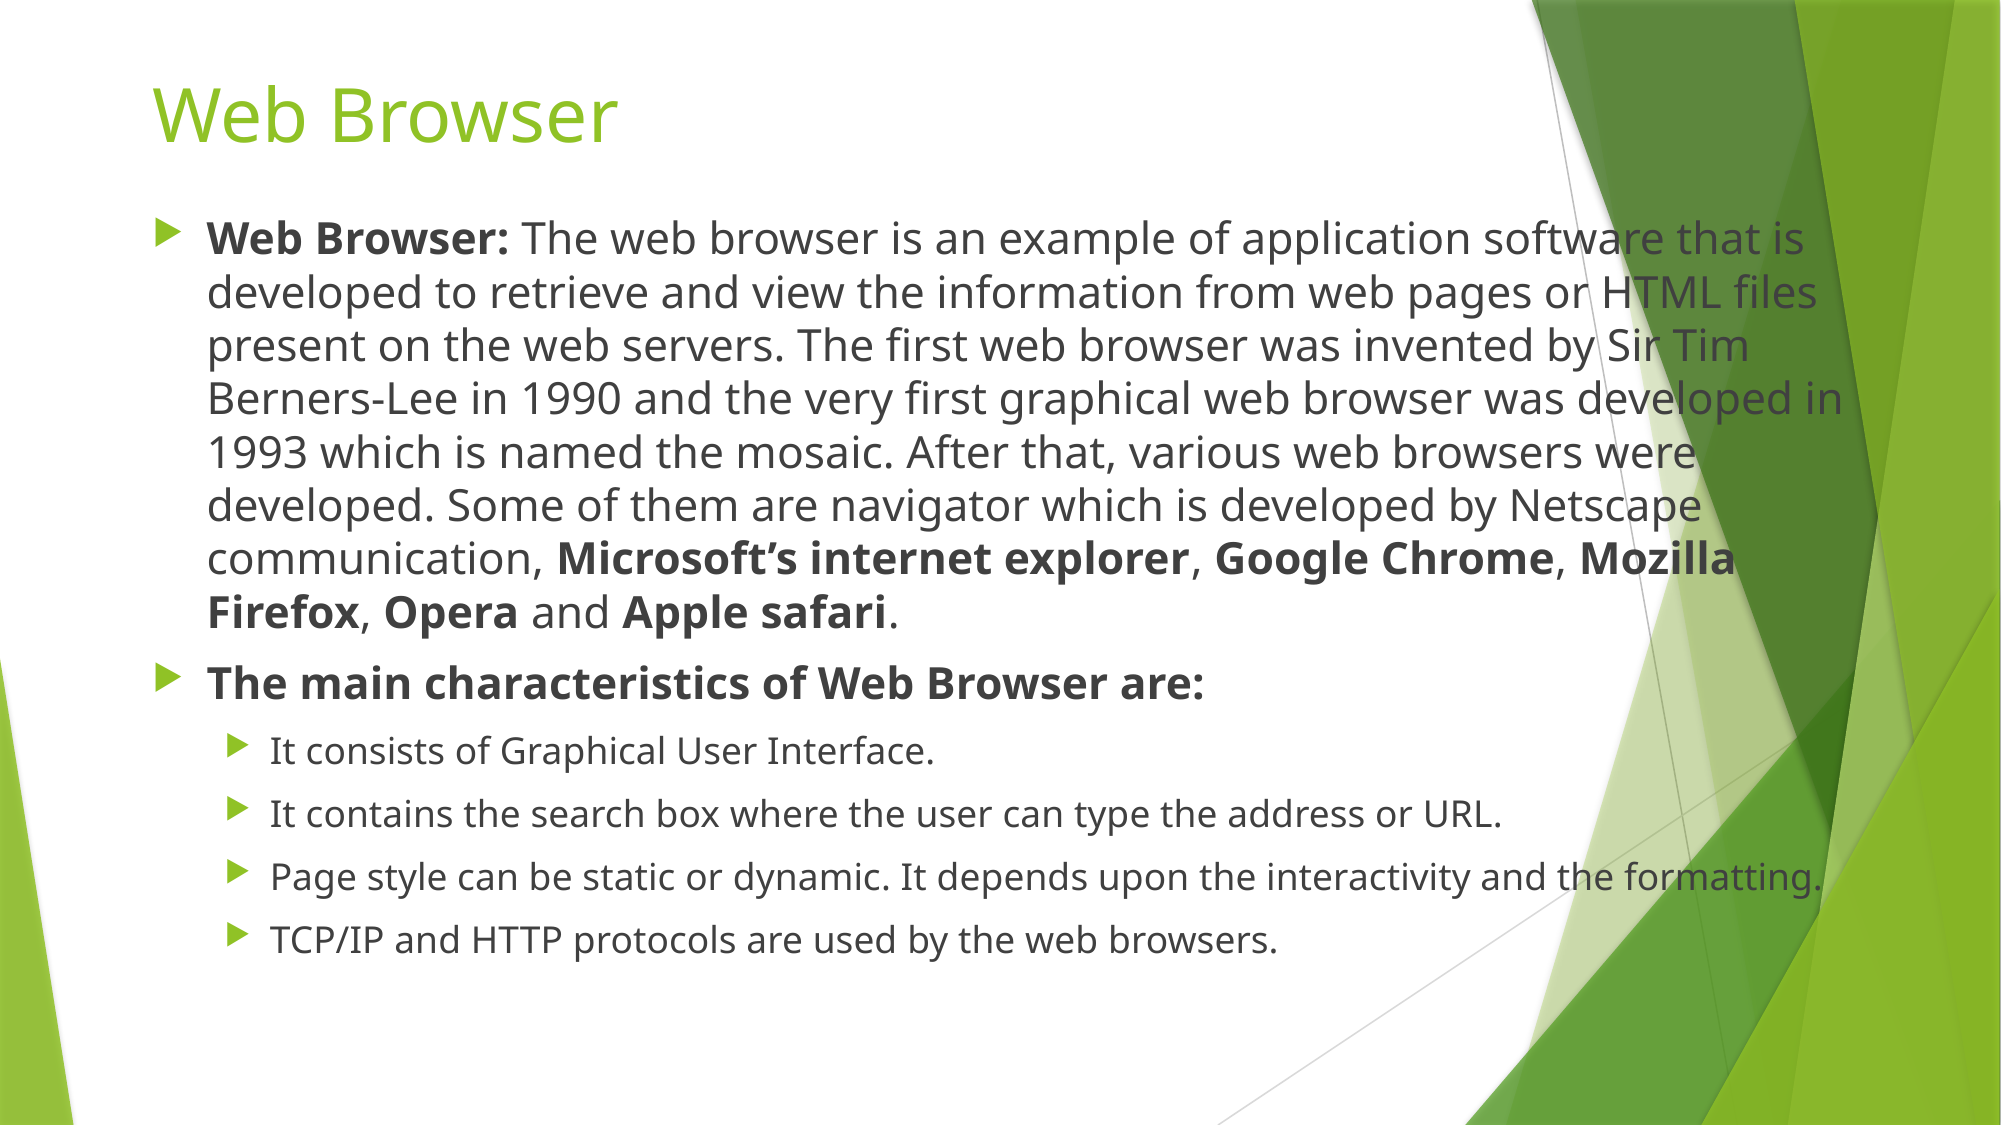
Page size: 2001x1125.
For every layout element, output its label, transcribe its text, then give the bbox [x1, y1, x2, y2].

list Web Browser: The web browser is an example of application software that is developed to retrieve and view the information from web pages or HTML files present on the web servers. The first web browser was invented by Sir Tim Berners-Lee in 1990 and the very first graphical web browser was developed in 1993 which is named the mosaic. After that, various web browsers were developed. Some of them are navigator which is developed by Netscape communication, Microsoft’s internet explorer, Google Chrome, Mozilla Firefox, Opera and Apple safari. The main characteristics of Web Browser are: It consists of Graphical User Interface. It contains the search box where the user can type the address or URL. Page style can be static or dynamic. It depends upon the interactivity and the formatting. TCP/IP and HTTP protocols are used by the web browsers. [137, 202, 1863, 1014]
title Web Browser [137, 59, 1863, 184]
